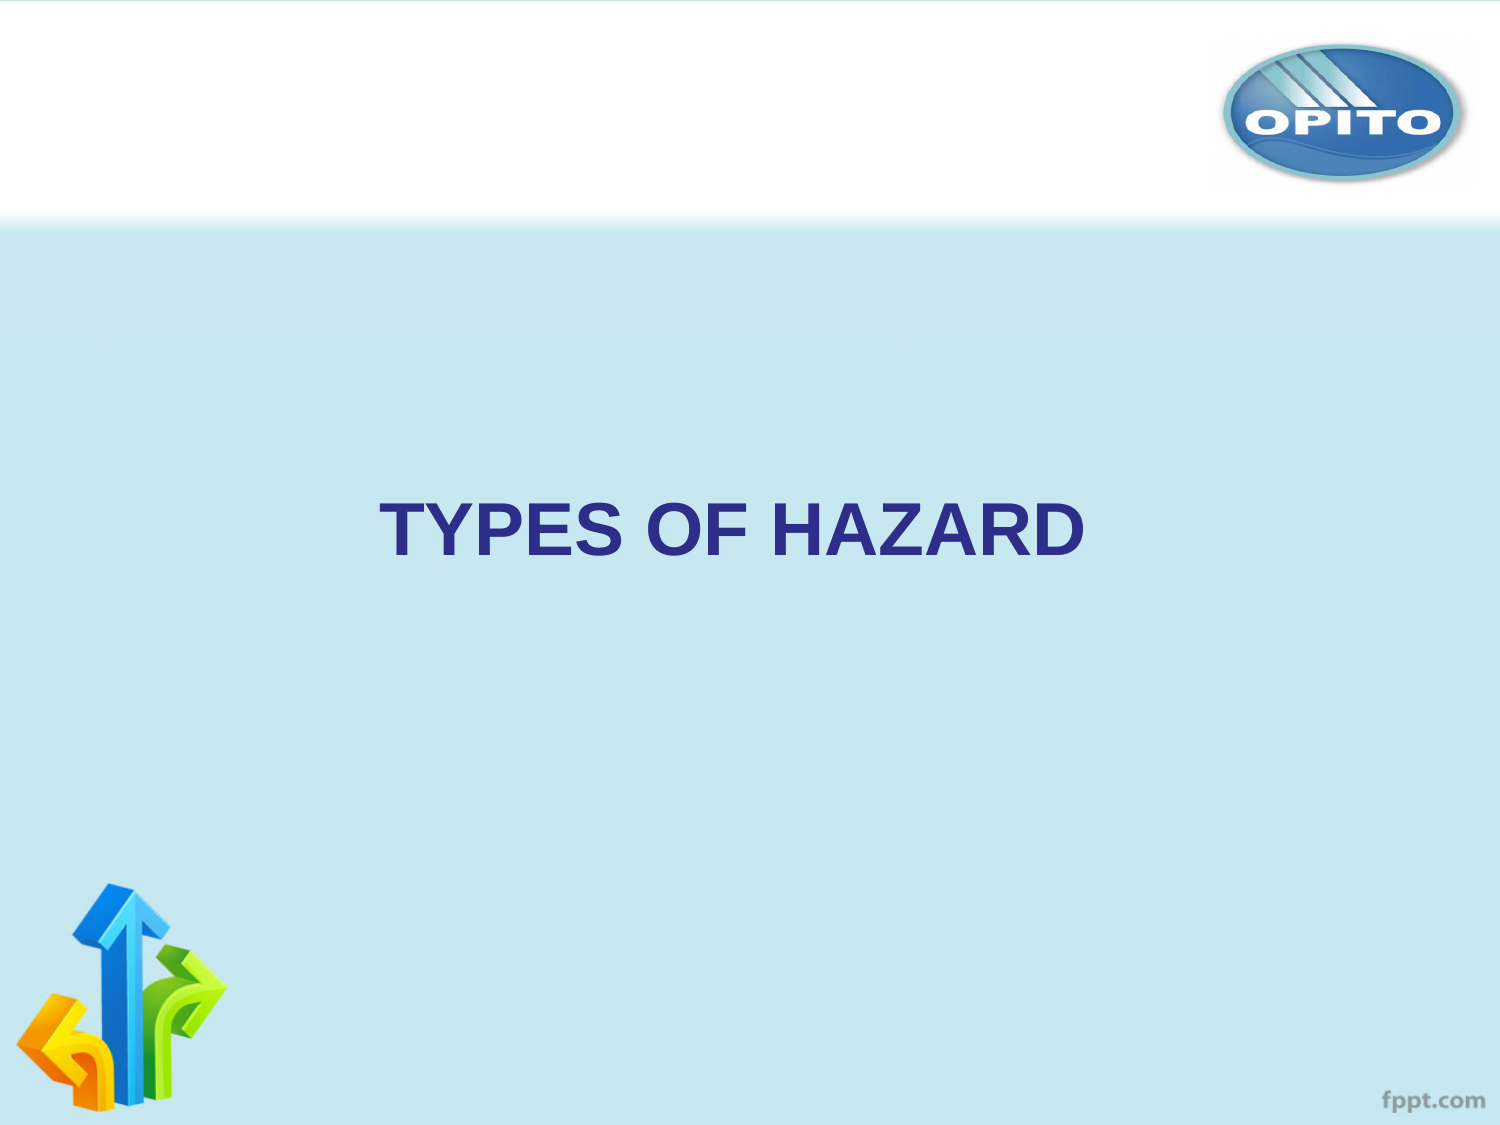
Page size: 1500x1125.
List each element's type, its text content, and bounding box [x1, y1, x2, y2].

title TYPES OF HAZARD [58, 445, 1409, 607]
picture [0, 0, 1500, 1125]
